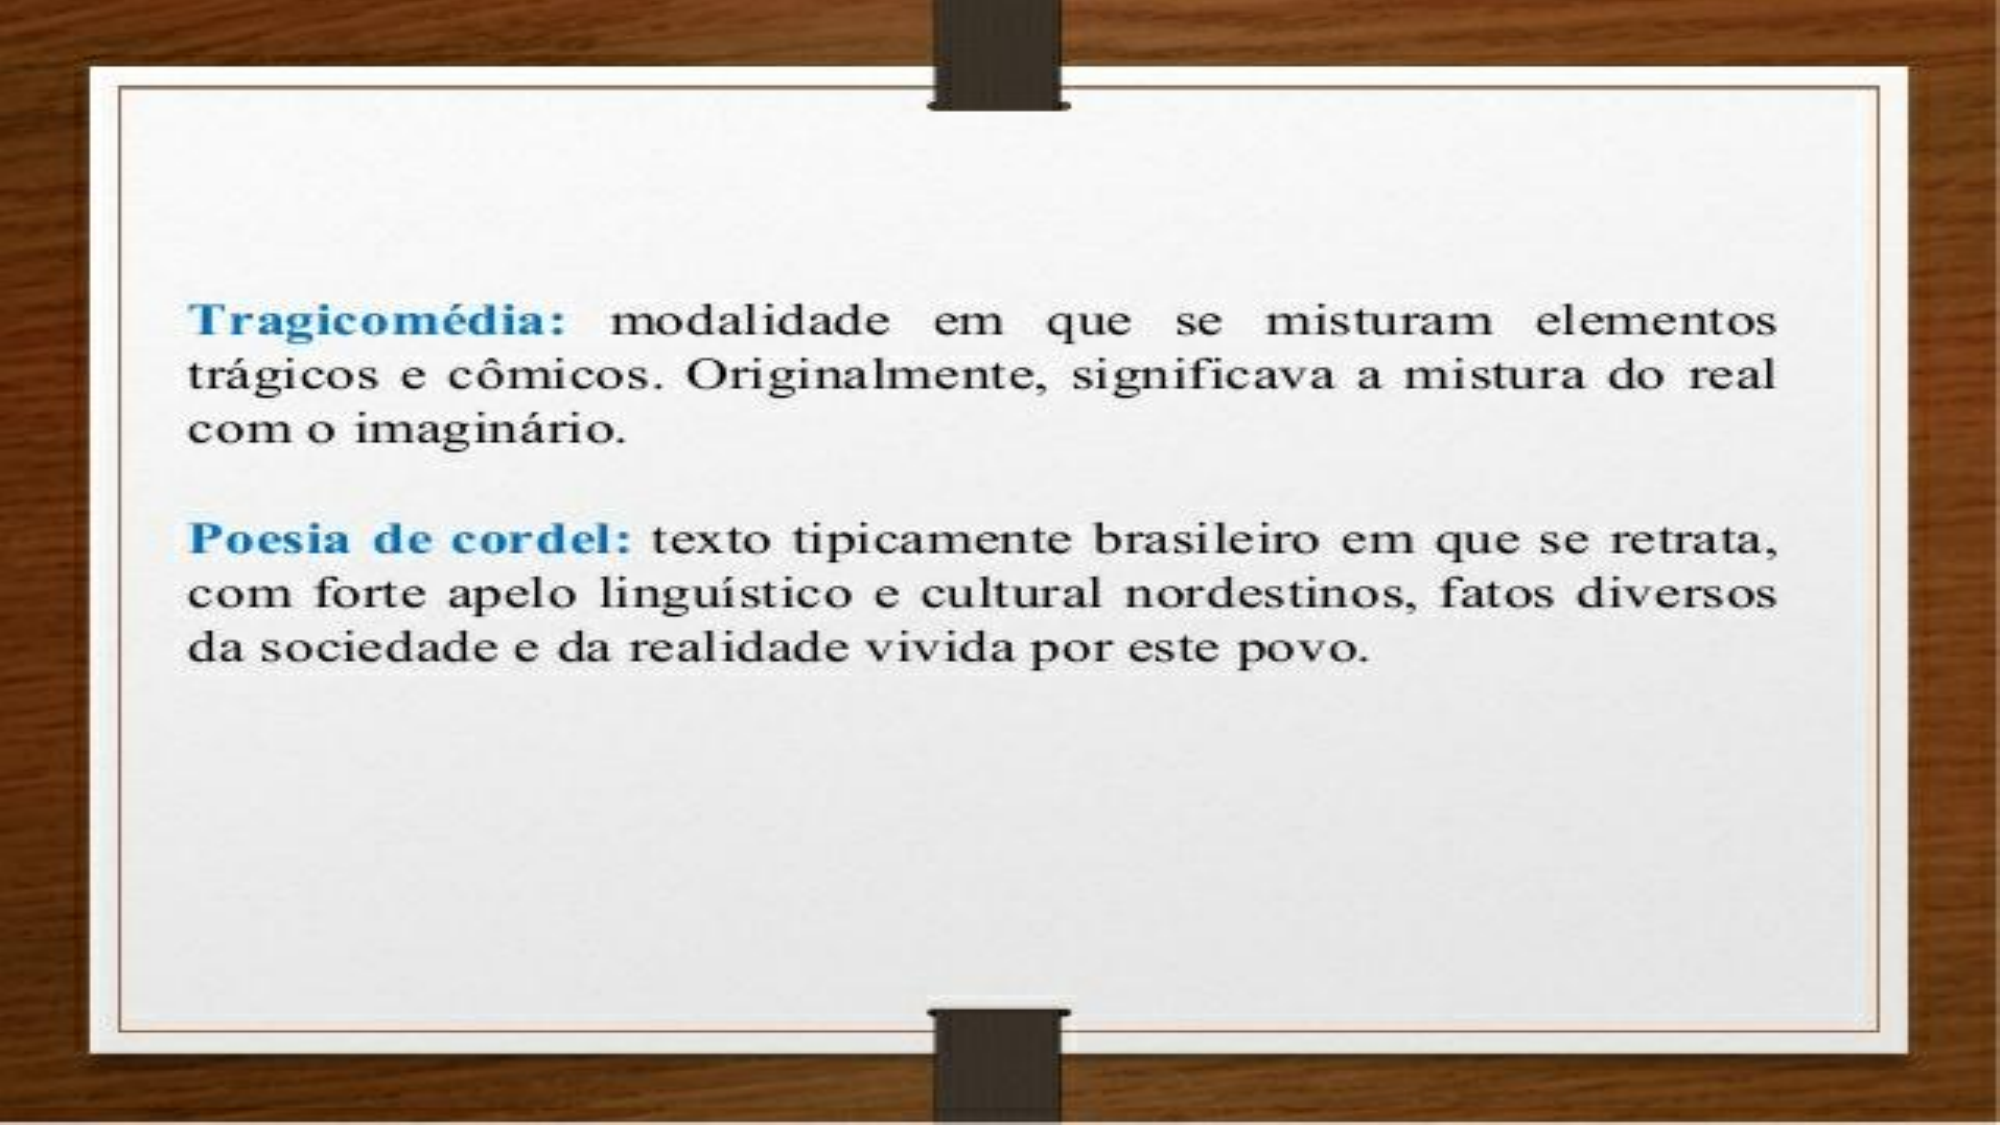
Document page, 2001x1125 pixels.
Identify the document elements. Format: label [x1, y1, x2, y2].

list [0, 0, 2000, 1125]
